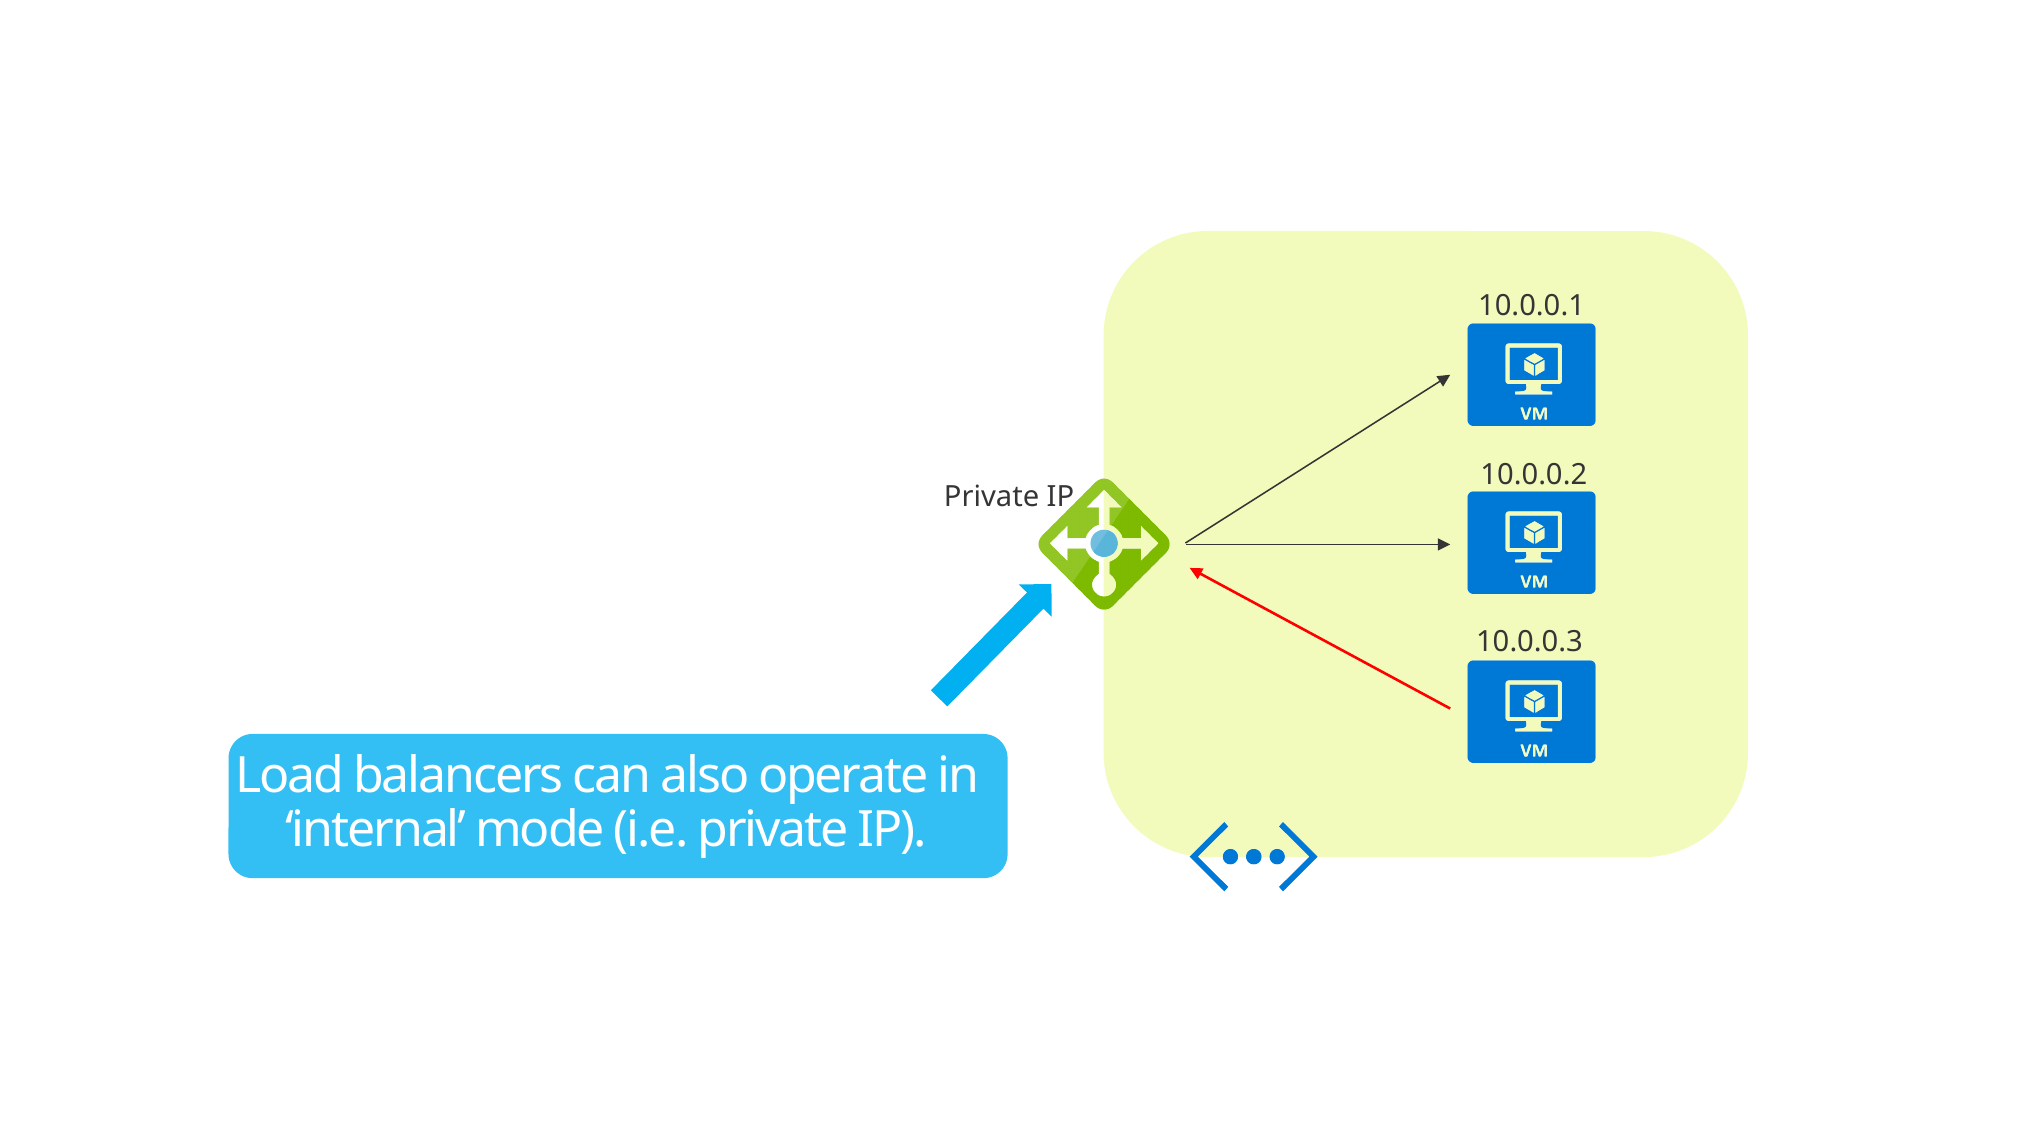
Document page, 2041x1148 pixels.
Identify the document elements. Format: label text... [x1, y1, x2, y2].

picture [1467, 478, 1596, 608]
text_box 10.0.0.3 [1461, 614, 1598, 665]
picture [1189, 792, 1318, 922]
text_box 10.0.0.2 [1465, 447, 1603, 498]
text_box [1102, 230, 1749, 858]
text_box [1185, 374, 1451, 544]
text_box 10.0.0.1 [1463, 278, 1600, 329]
text_box Private IP [929, 469, 1090, 520]
title Load balancers can also operate in ‘internal’ mode (i.e. private IP). [204, 733, 1008, 863]
text_box [229, 863, 1007, 879]
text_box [1189, 567, 1451, 709]
text_box [930, 583, 1043, 707]
picture [1467, 310, 1596, 439]
text_box [1044, 611, 1053, 618]
picture [1467, 647, 1596, 776]
picture [1037, 478, 1170, 611]
